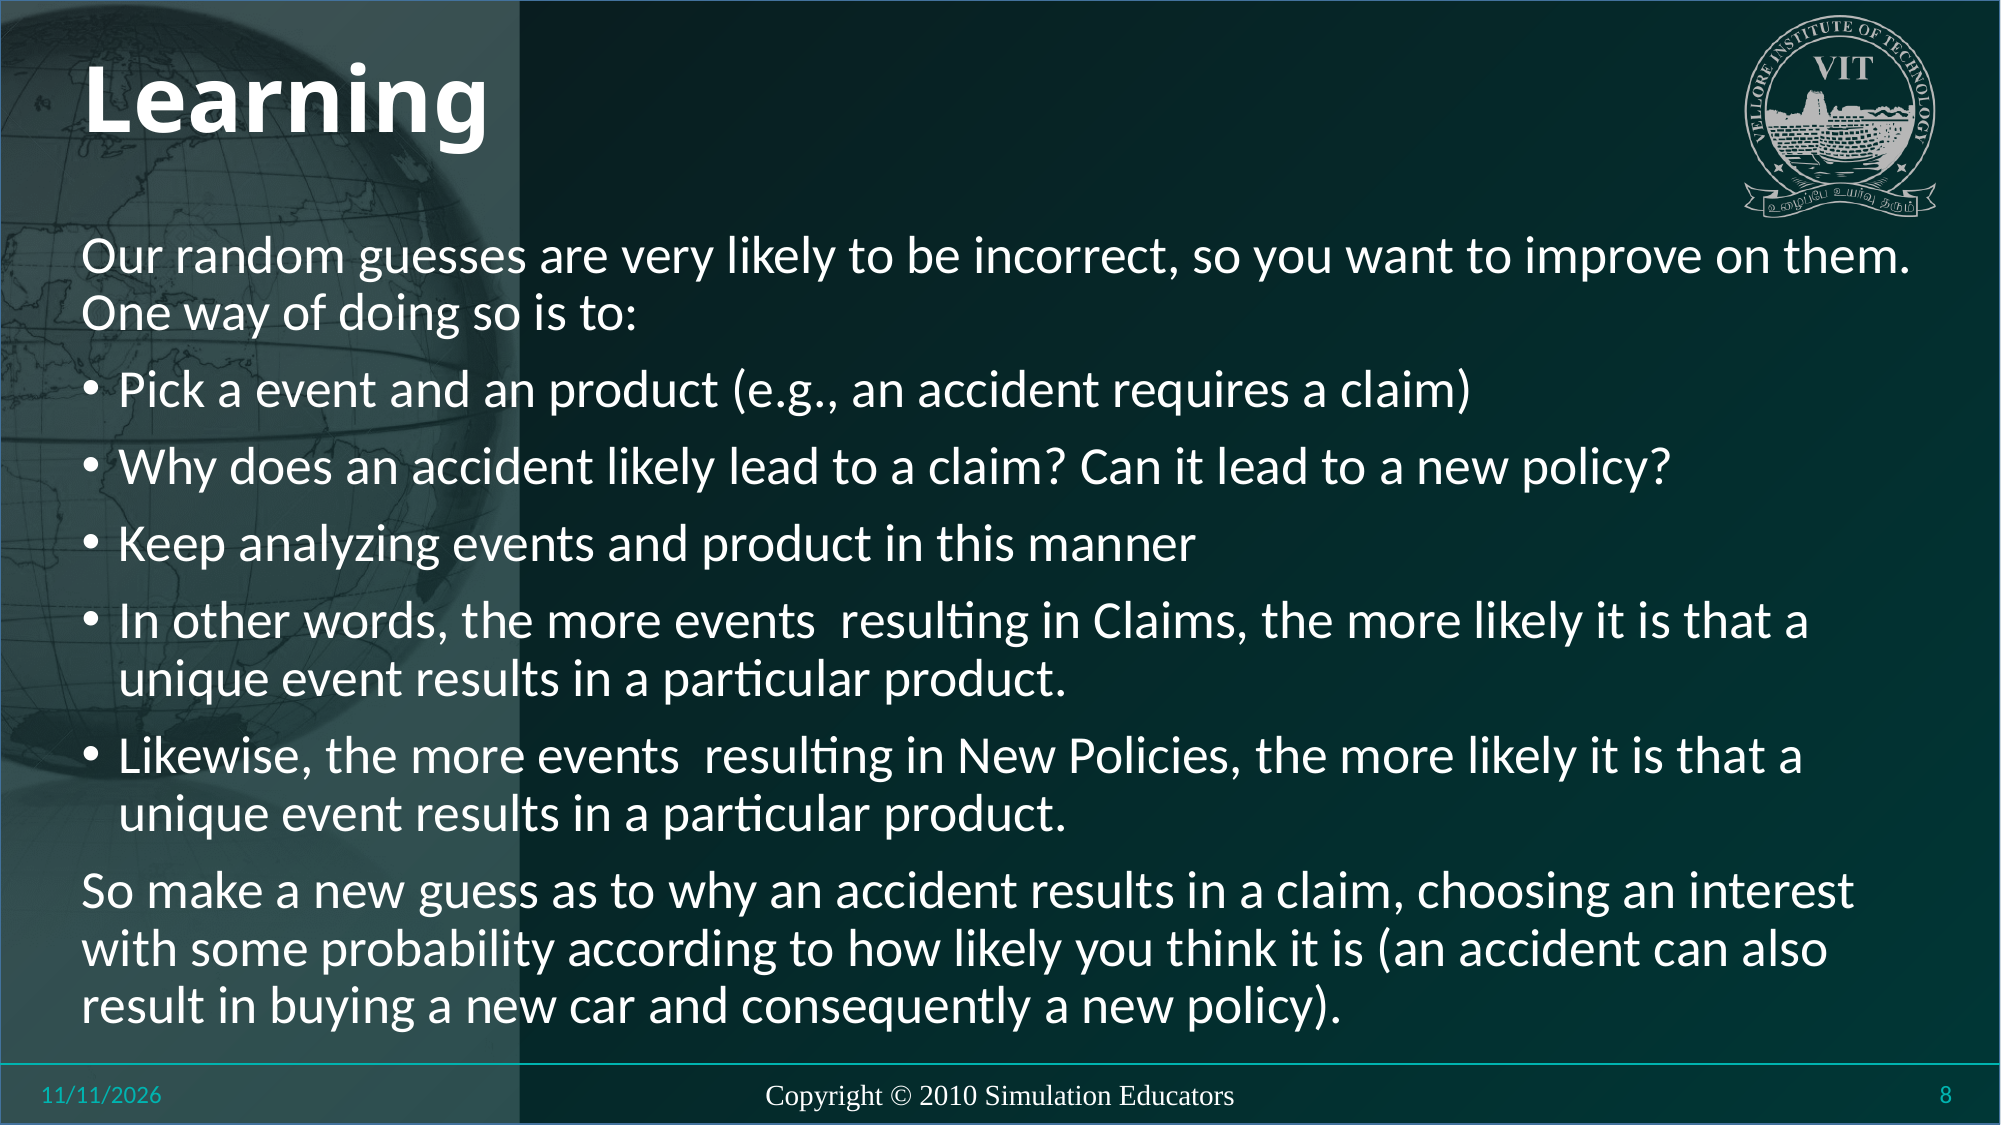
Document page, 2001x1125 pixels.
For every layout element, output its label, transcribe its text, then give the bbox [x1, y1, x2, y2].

title Learning [66, 1, 1716, 204]
footer Copyright © 2010 Simulation Educators [662, 1064, 1338, 1124]
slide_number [25, 1064, 476, 1124]
slide_number 8 [1517, 1064, 1968, 1124]
